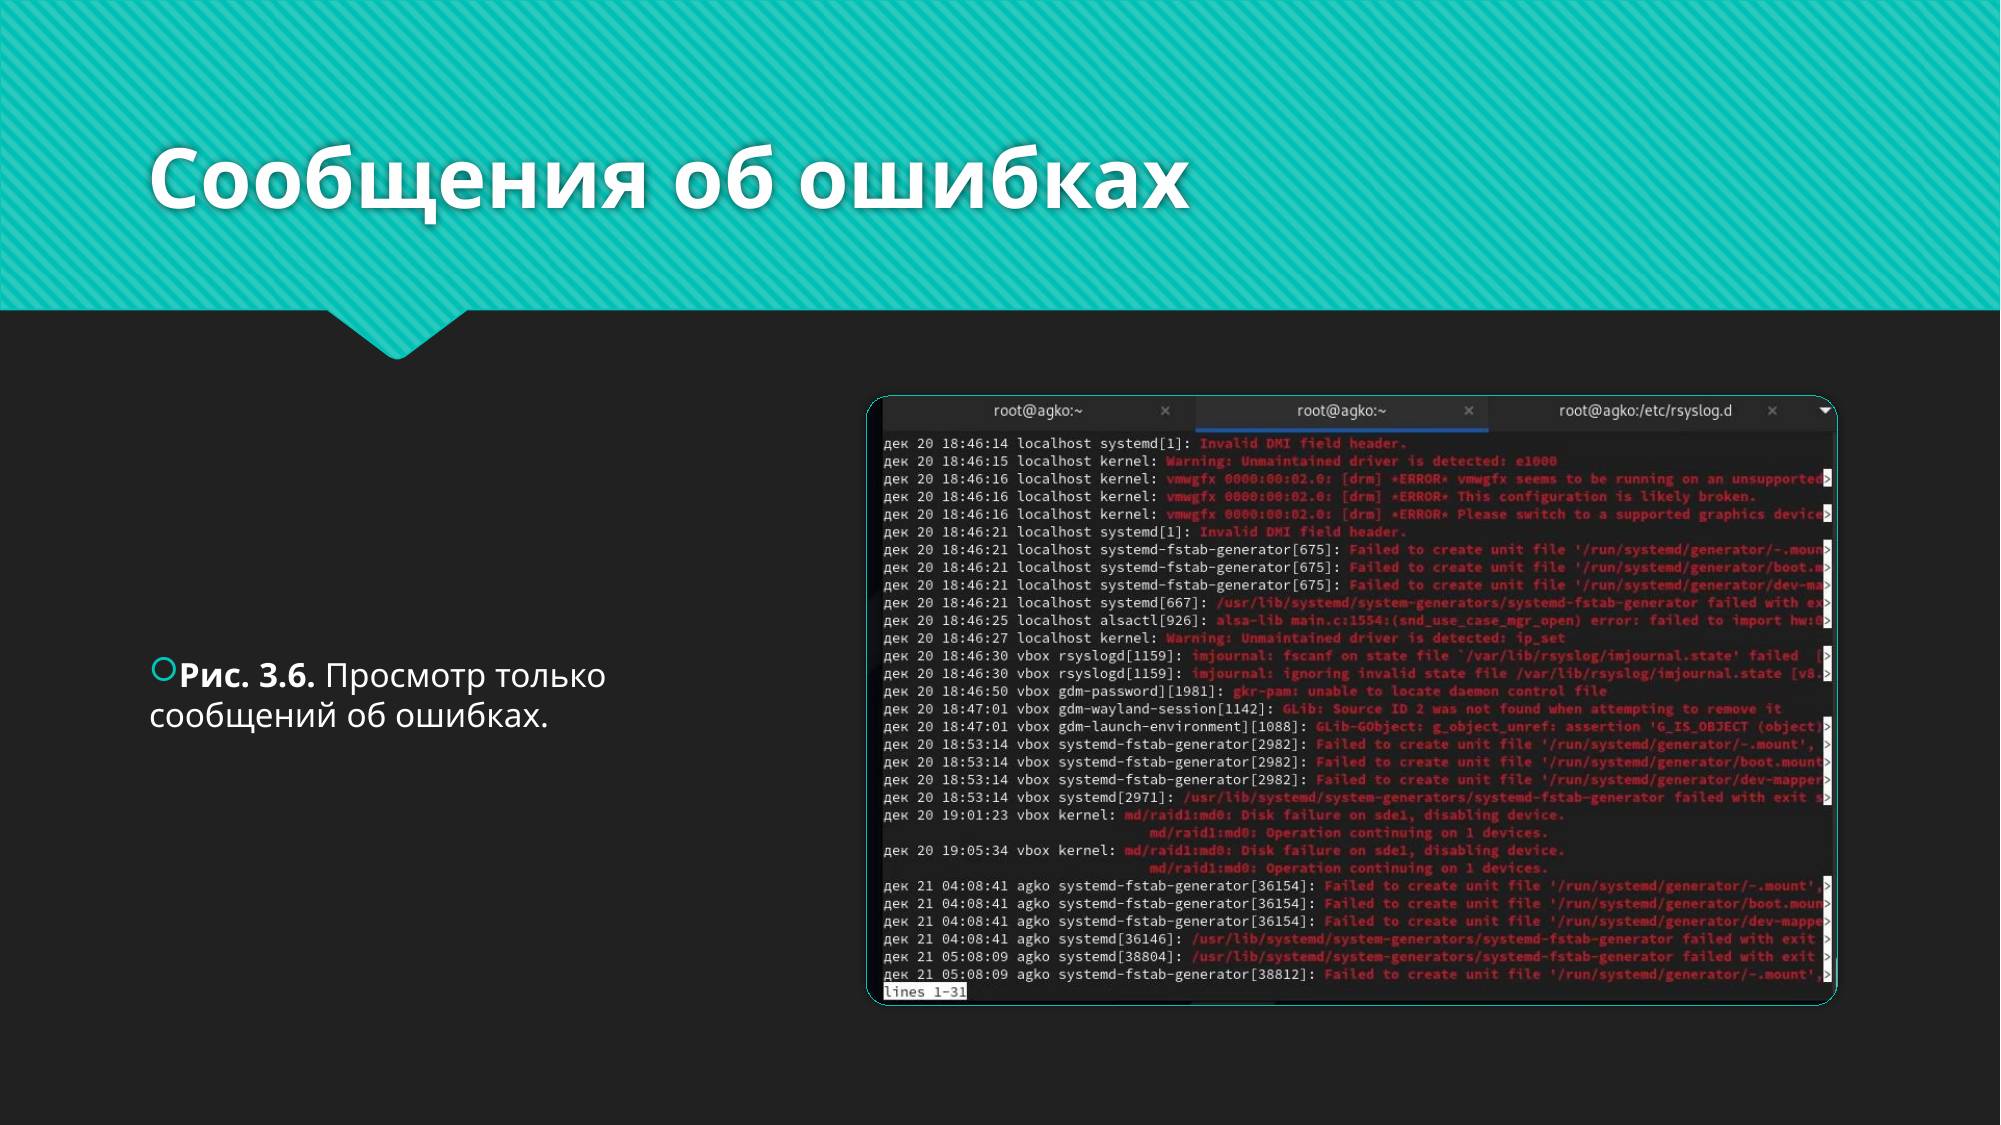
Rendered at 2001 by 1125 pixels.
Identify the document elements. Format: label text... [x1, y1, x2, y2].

title Сообщения об ошибках [132, 73, 1868, 233]
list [865, 395, 1838, 1006]
text_box Рис. 3.6. Просмотр только сообщений об ошибках. [134, 395, 764, 992]
